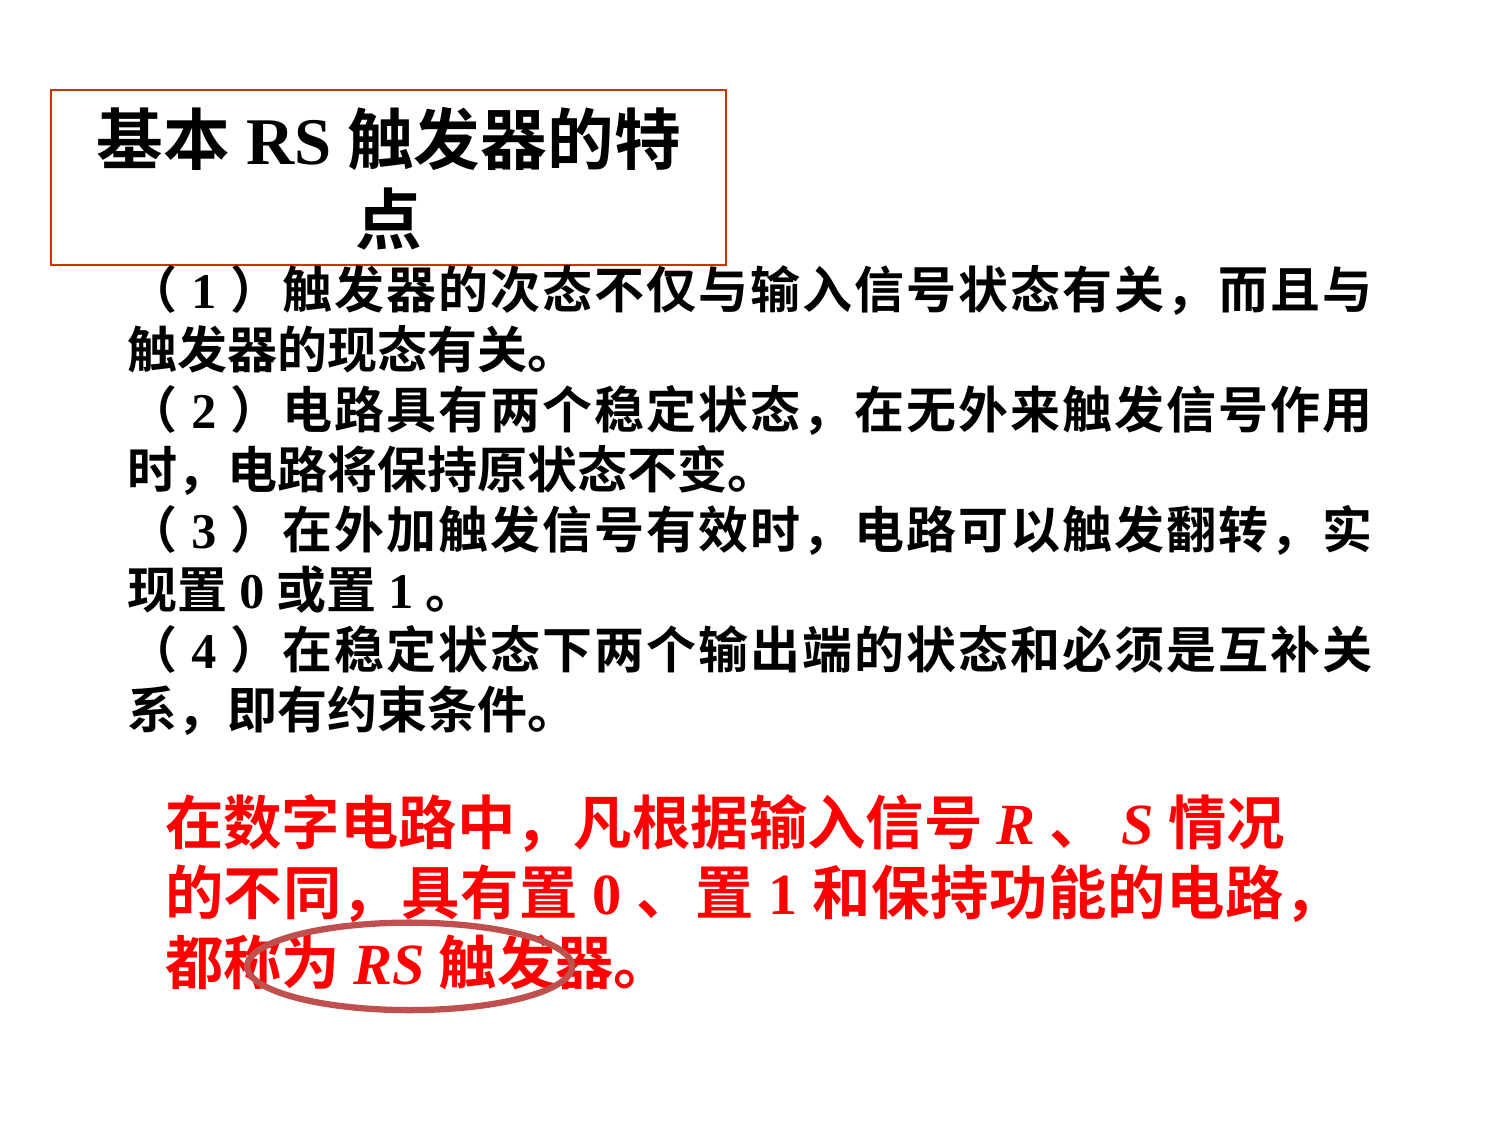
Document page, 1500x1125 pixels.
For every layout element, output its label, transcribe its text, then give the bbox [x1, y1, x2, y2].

text_box 基本RS触发器的特点 [51, 90, 727, 265]
text_box [247, 922, 573, 1011]
text_box 在数字电路中，凡根据输入信号R、S情况的不同，具有置0、置1和保持功能的电路，都称为RS触发器。 [150, 778, 1300, 1004]
text_box （1）触发器的次态不仅与输入信号状态有关，而且与触发器的现态有关。 （2）电路具有两个稳定状态，在无外来触发信号作用时，电路将保持原状态不变。 （3）在外加触发信号有效时，电路可以触发翻转，实现置0或置1。 （4）在稳定状态下两个输出端的状态和必须是互补关系，即有约束条件。 [112, 251, 1388, 747]
